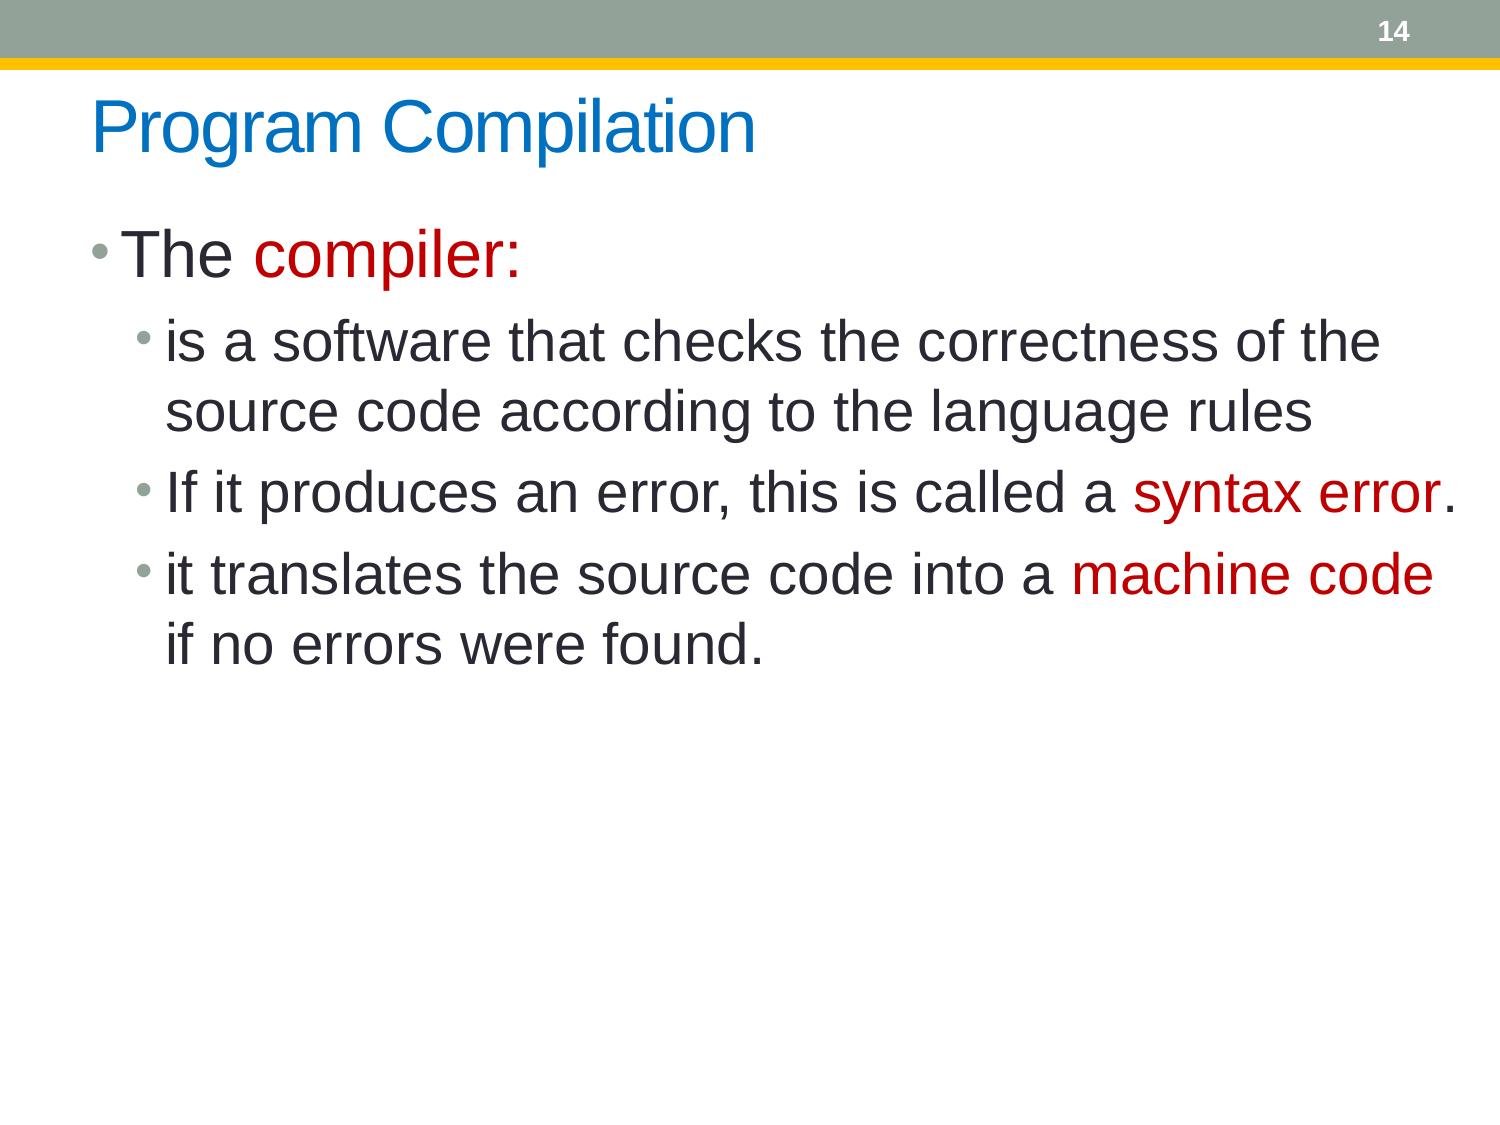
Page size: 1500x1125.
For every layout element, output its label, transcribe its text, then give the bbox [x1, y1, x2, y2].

title Program Compilation [75, 60, 1425, 184]
slide_number 14 [1250, 3, 1425, 57]
list The compiler: is a software that checks the correctness of the source code according to the language rules If it produces an error, this is called a syntax error. it translates the source code into a machine code if no errors were found. [75, 203, 1476, 1063]
